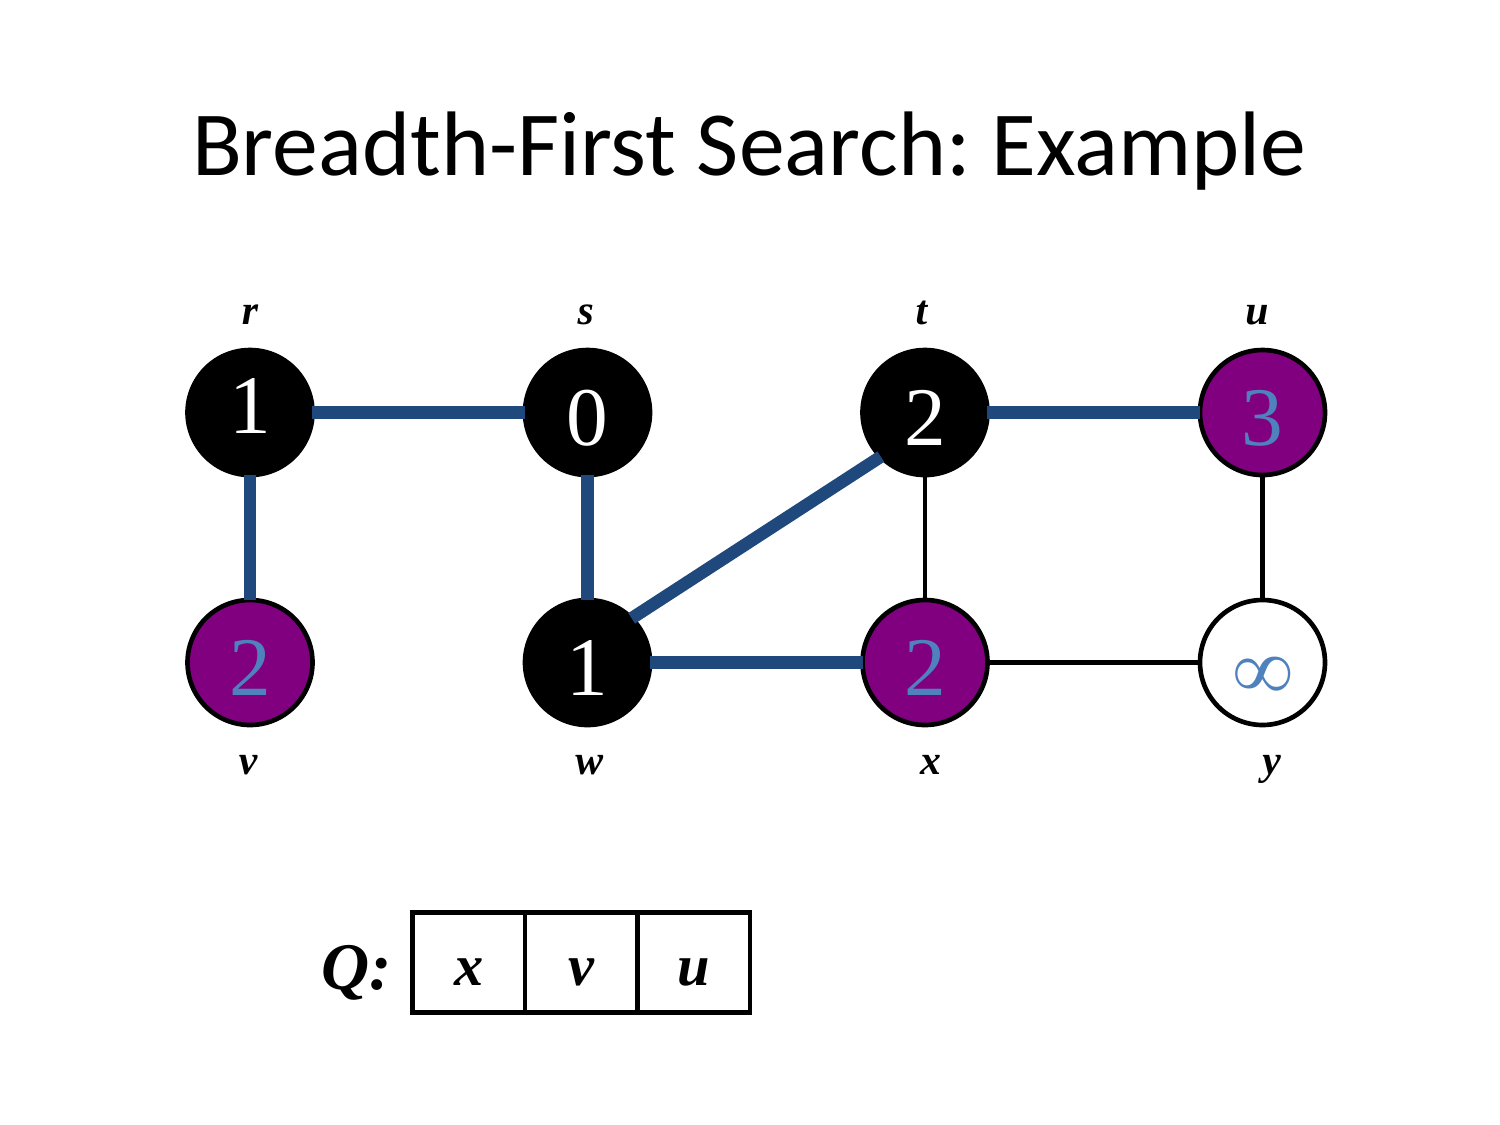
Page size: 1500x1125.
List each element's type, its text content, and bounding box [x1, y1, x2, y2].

text_box v [224, 725, 273, 790]
text_box 2 [862, 350, 988, 475]
text_box x [412, 912, 525, 1013]
text_box t [900, 275, 942, 340]
text_box 1 [525, 600, 650, 725]
text_box 1 [187, 350, 313, 475]
text_box 0 [525, 350, 651, 475]
text_box x [905, 725, 956, 790]
text_box y [1247, 725, 1296, 790]
text_box v [525, 912, 637, 1013]
text_box 2 [187, 600, 313, 725]
text_box u [1230, 275, 1284, 340]
text_box r [227, 275, 273, 340]
title Breadth-First Search: Example [75, 45, 1425, 233]
text_box w [560, 725, 619, 790]
text_box Q: [300, 912, 412, 1013]
text_box 3 [1200, 350, 1326, 475]
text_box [631, 458, 881, 617]
text_box u [637, 912, 750, 1013]
text_box  [1200, 600, 1326, 725]
text_box 2 [862, 600, 988, 725]
text_box s [562, 275, 609, 340]
